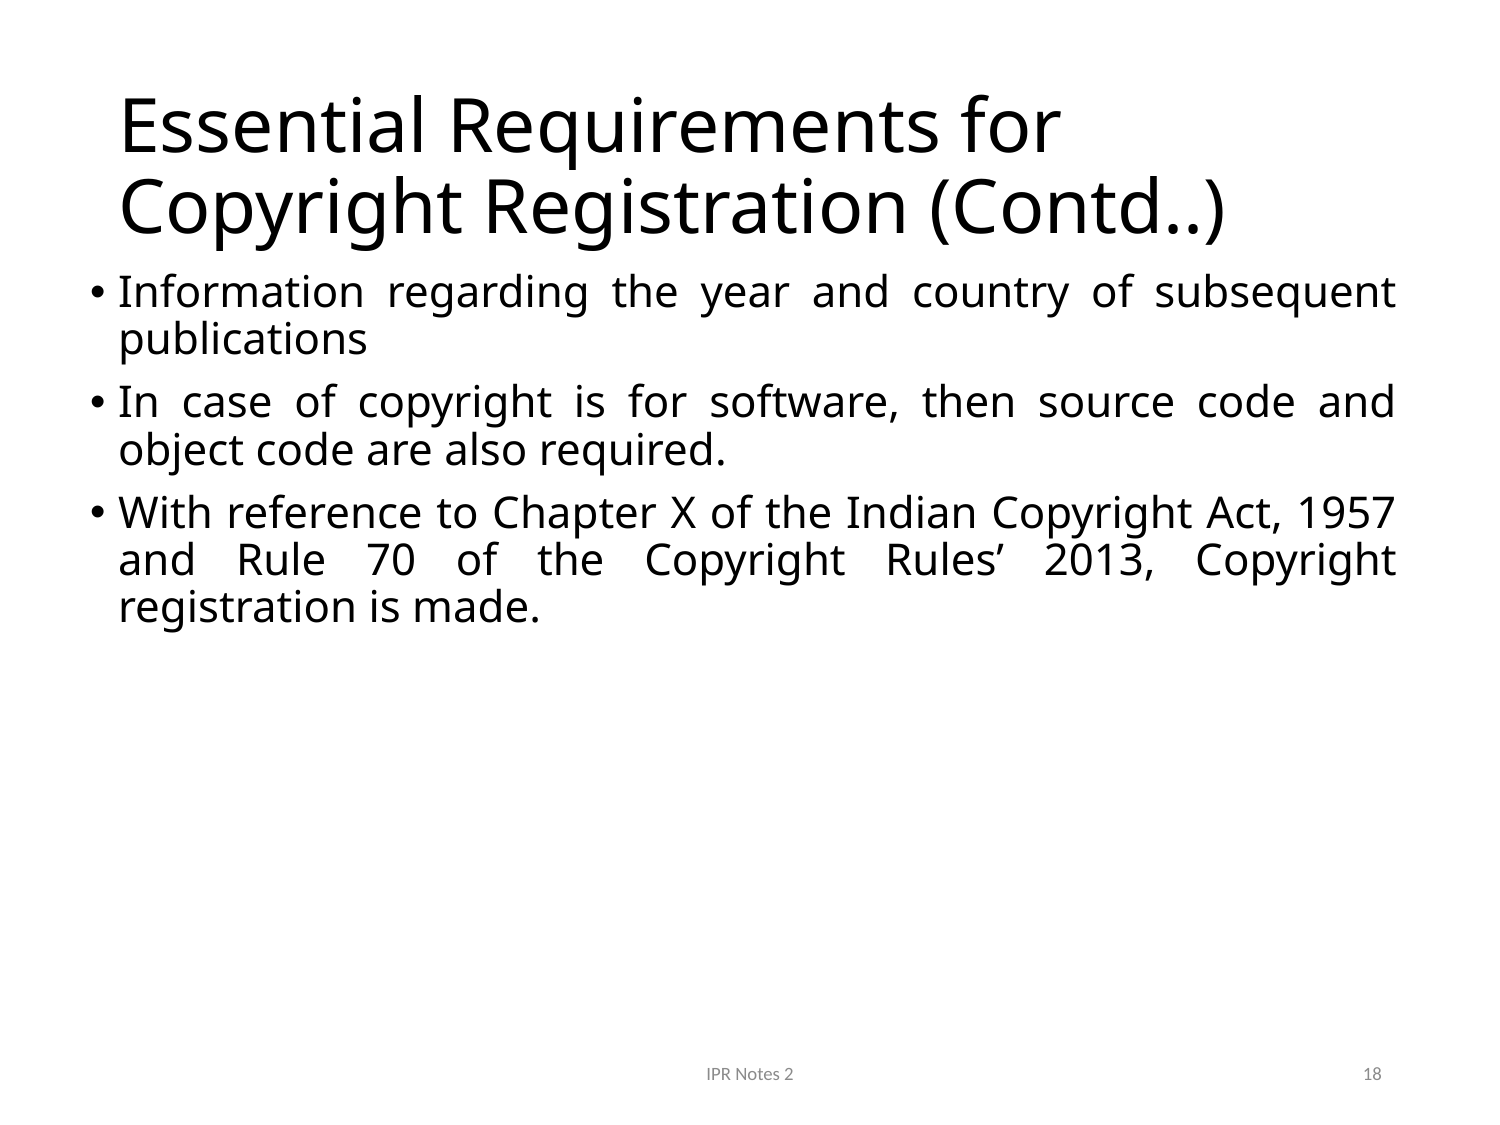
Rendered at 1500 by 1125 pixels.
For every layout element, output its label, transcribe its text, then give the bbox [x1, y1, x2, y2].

slide_number 18 [1059, 1042, 1397, 1103]
title Essential Requirements for Copyright Registration (Contd..) [103, 59, 1397, 262]
list Information regarding the year and country of subsequent publications In case of copyright is for software, then source code and object code are also required. With reference to Chapter X of the Indian Copyright Act, 1957 and Rule 70 of the Copyright Rules’ 2013, Copyright registration is made. [75, 262, 1413, 1050]
footer IPR Notes 2 [496, 1042, 1004, 1103]
